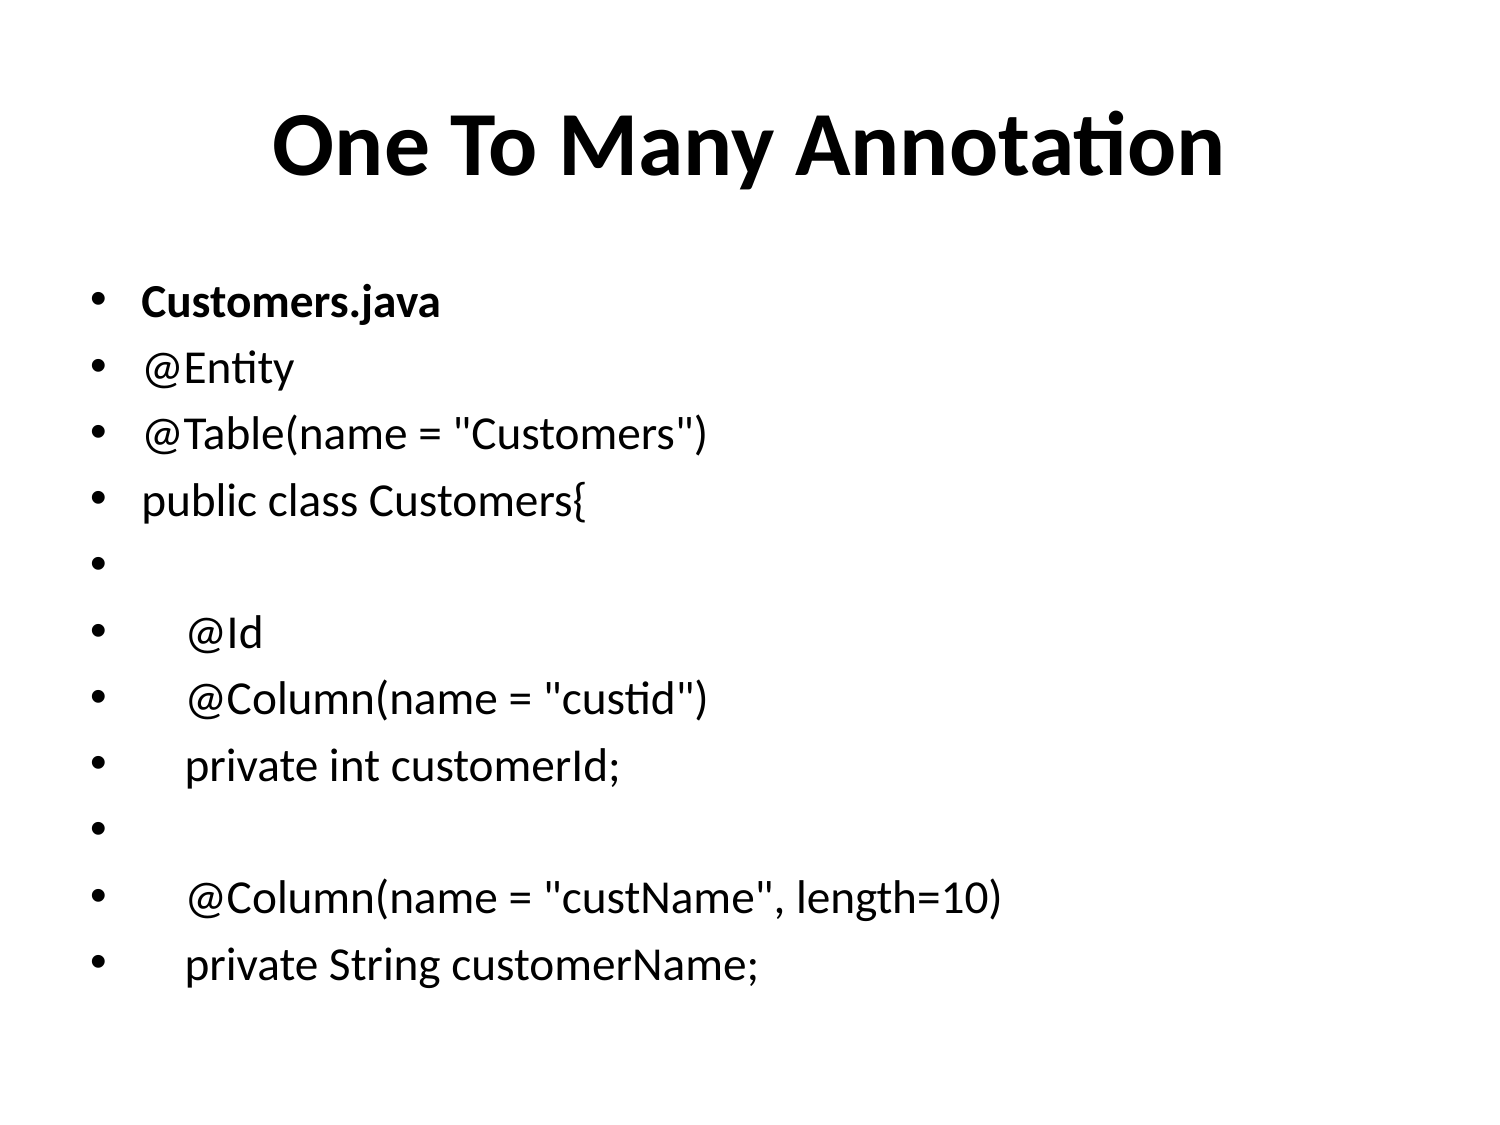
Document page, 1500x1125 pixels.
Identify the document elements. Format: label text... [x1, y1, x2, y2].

list Customers.java @Entity @Table(name = "Customers") public class Customers{ @Id @Column(name = "custid") private int customerId; @Column(name = "custName", length=10) private String customerName; [75, 262, 1425, 1005]
title One To Many Annotation [75, 45, 1425, 233]
